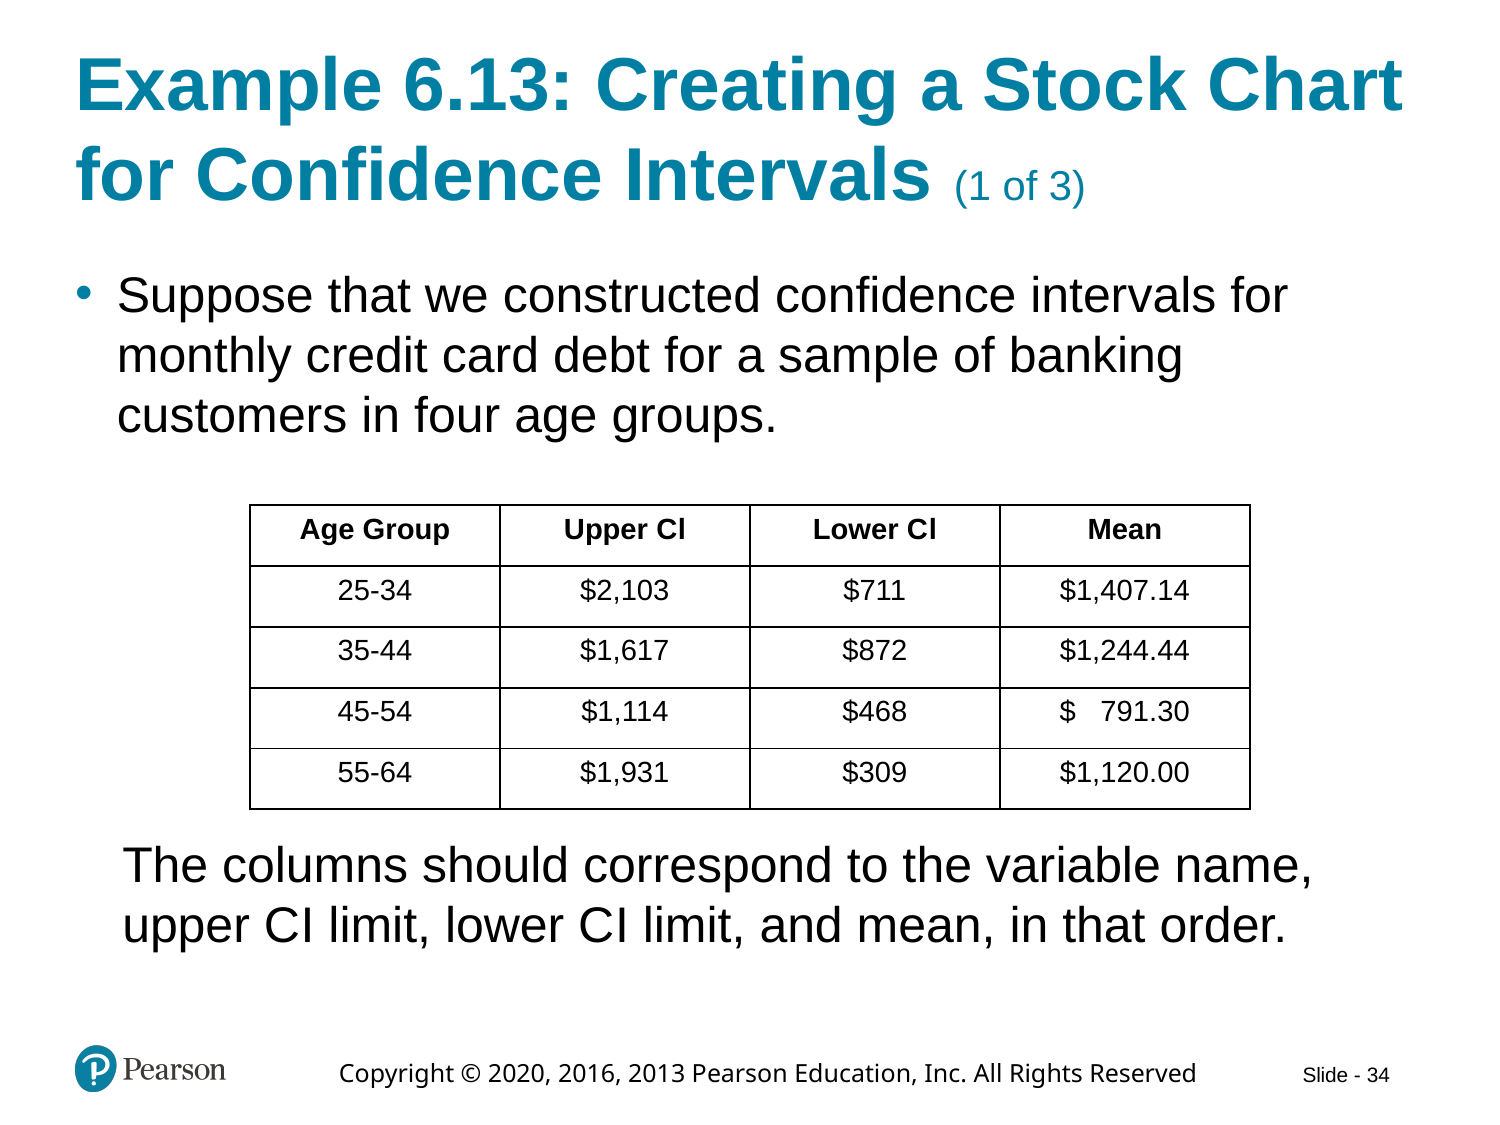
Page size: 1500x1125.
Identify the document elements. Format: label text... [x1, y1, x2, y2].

table_cell $2,103 [501, 567, 749, 626]
table_cell $1,114 [501, 689, 749, 748]
table_cell 55-64 [251, 749, 499, 808]
title Example 6.13: Creating a Stock Chart for Confidence Intervals (1 of 3) [75, 35, 1425, 216]
table_cell $872 [751, 628, 999, 687]
table_cell $1,407.14 [1001, 567, 1249, 626]
picture [75, 1045, 90, 1061]
table_cell 25-34 [251, 567, 499, 626]
table_cell 35-44 [251, 628, 499, 687]
picture [101, 1045, 226, 1092]
table_cell $1,617 [501, 628, 749, 687]
table_cell $1,120.00 [1001, 749, 1249, 808]
table_cell $309 [751, 749, 999, 808]
list The columns should correspond to the variable name, upper C I limit, lower C I limit, and mean, in that order. [122, 831, 1354, 958]
picture [83, 1054, 109, 1079]
table_header Lower C l [751, 506, 999, 565]
table_cell $711 [751, 567, 999, 626]
table_cell $468 [751, 689, 999, 748]
table_cell $1,244.44 [1001, 628, 1249, 687]
table_cell $ 791.30 [1001, 689, 1249, 748]
table_cell 45-54 [251, 689, 499, 748]
table_cell $1,931 [501, 749, 749, 808]
picture [75, 1078, 86, 1092]
table_header Mean [1001, 506, 1249, 565]
table_header Age Group [251, 506, 499, 565]
table_header Upper C l [501, 506, 749, 565]
list Suppose that we constructed confidence intervals for monthly credit card debt for a sample of banking customers in four age groups. [75, 262, 1425, 483]
